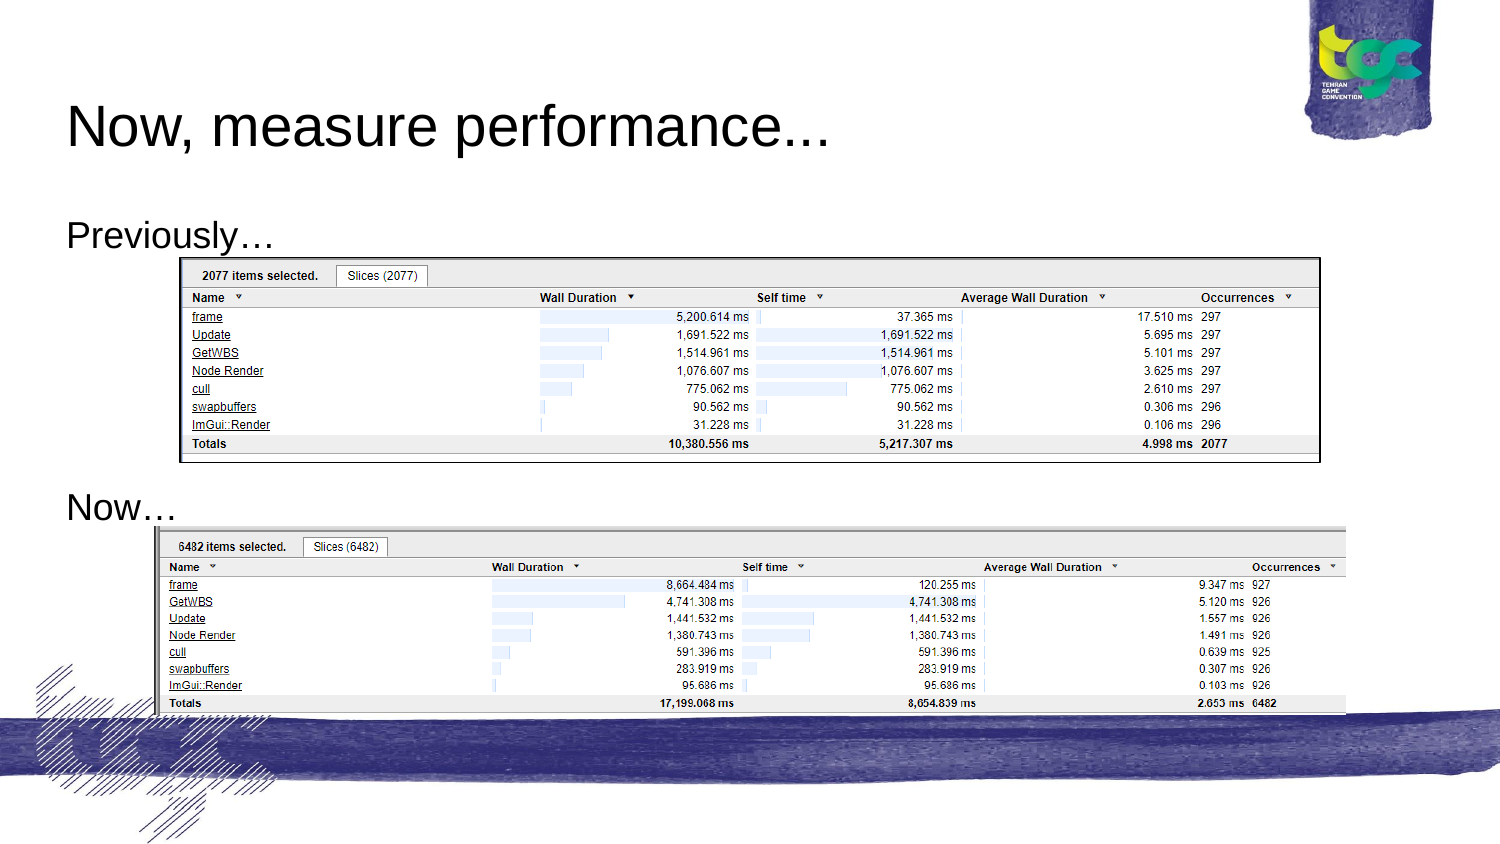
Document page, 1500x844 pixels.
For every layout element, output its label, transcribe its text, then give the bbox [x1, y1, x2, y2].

picture [0, 0, 1500, 844]
title Now, measure performance... [51, 72, 1449, 167]
list Now… [51, 479, 1449, 752]
list Previously… [51, 189, 1449, 479]
